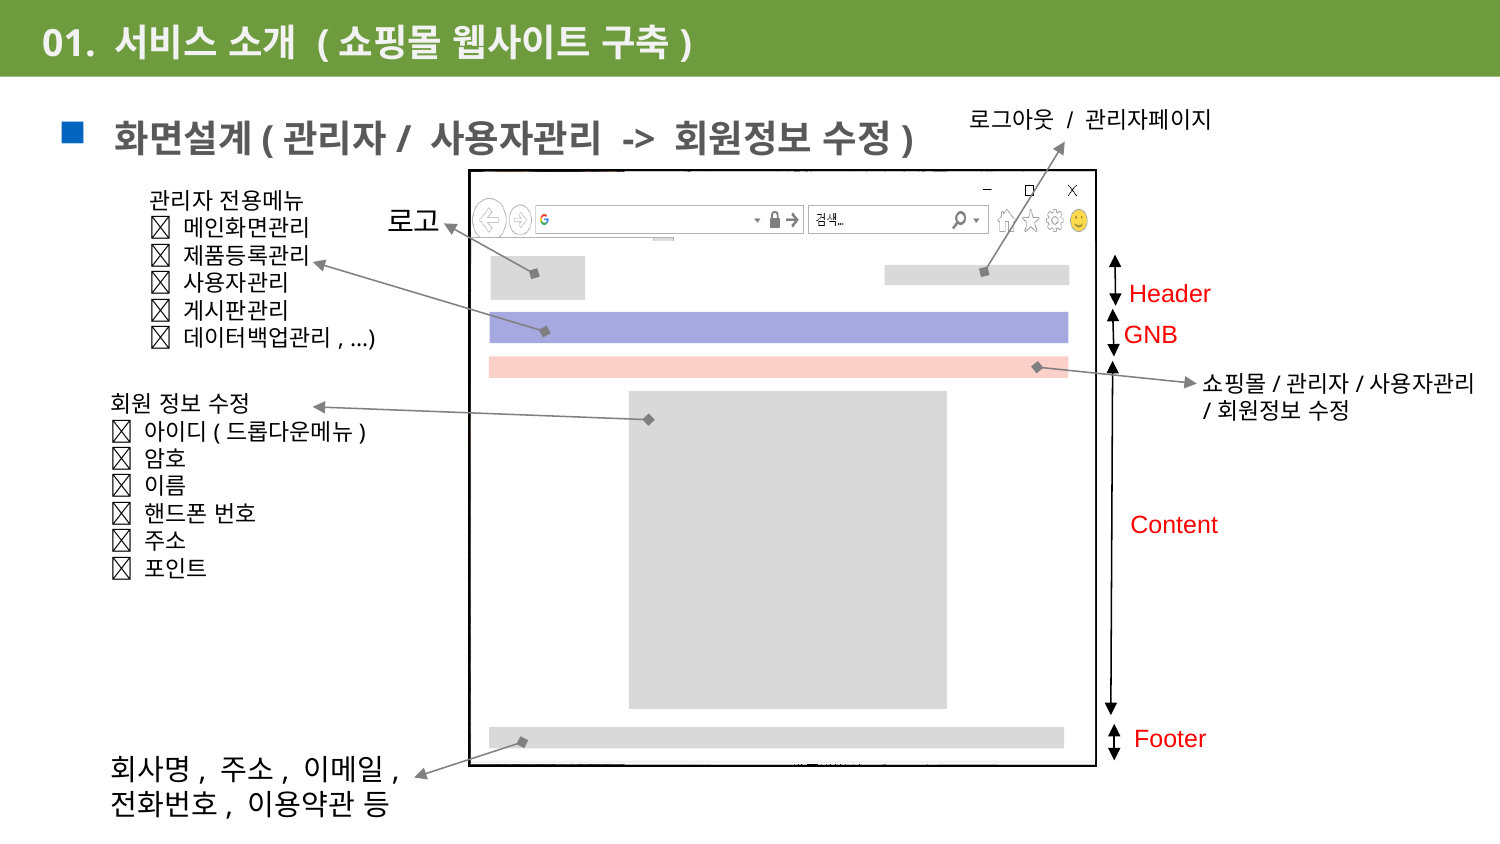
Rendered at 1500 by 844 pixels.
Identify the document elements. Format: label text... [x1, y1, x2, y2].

text_box Content [1115, 500, 1234, 546]
text_box 로그아웃 / 관리자페이지 [955, 98, 1439, 141]
picture [469, 170, 1096, 766]
text_box 화면설계(관리자/ 사용자관리 -> 회원정보 수정) [43, 85, 1254, 242]
text_box 회원 정보 수정  아이디(드롭다운메뉴)  암호  이름  핸드폰 번호  주소  포인트 [95, 382, 423, 590]
text_box 쇼핑몰/관리자/사용자관리/회원정보 수정 [1188, 361, 1500, 432]
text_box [413, 741, 523, 778]
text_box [443, 223, 535, 261]
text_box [984, 141, 1066, 273]
text_box 회사명, 주소, 이메일, 전화번호, 이용약관 등 [95, 743, 444, 829]
text_box GNB [1115, 315, 1194, 356]
list 01. 서비스 소개 (쇼핑몰 웹사이트 구축) [33, 19, 842, 67]
text_box Footer [1119, 715, 1222, 760]
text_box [312, 406, 649, 420]
text_box Header [1114, 270, 1227, 315]
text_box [312, 261, 545, 332]
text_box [1036, 366, 1197, 384]
text_box 관리자 전용메뉴  메인화면관리  제품등록관리  사용자관리  게시판관리  데이터백업관리, …) [135, 178, 463, 359]
